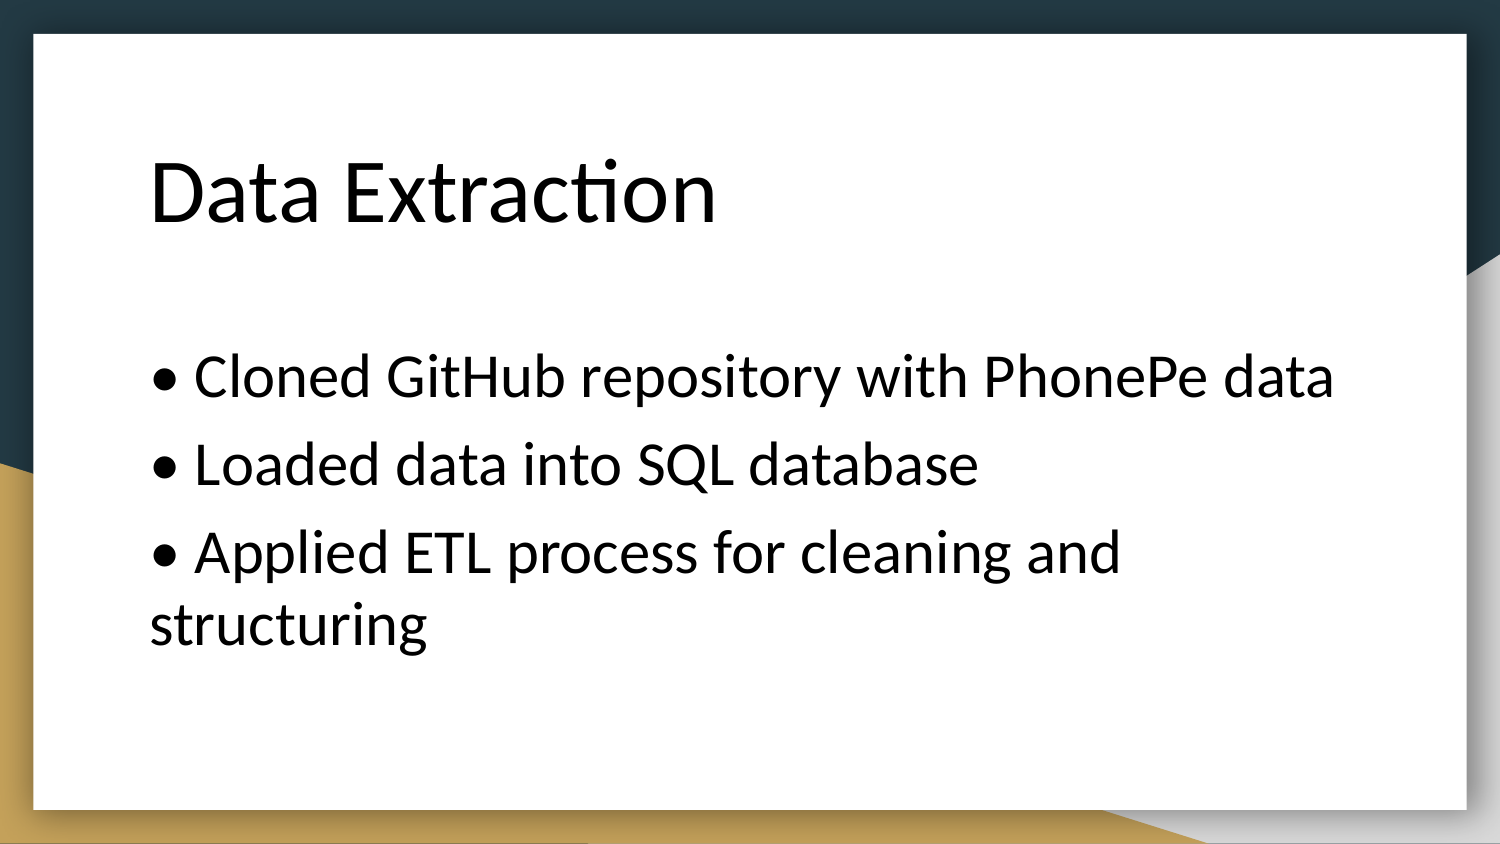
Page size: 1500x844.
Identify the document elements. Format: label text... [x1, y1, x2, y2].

title Data Extraction [134, 138, 1366, 296]
list • Cloned GitHub repository with PhonePe data • Loaded data into SQL database • Applied ETL process for cleaning and structuring [134, 326, 1421, 729]
